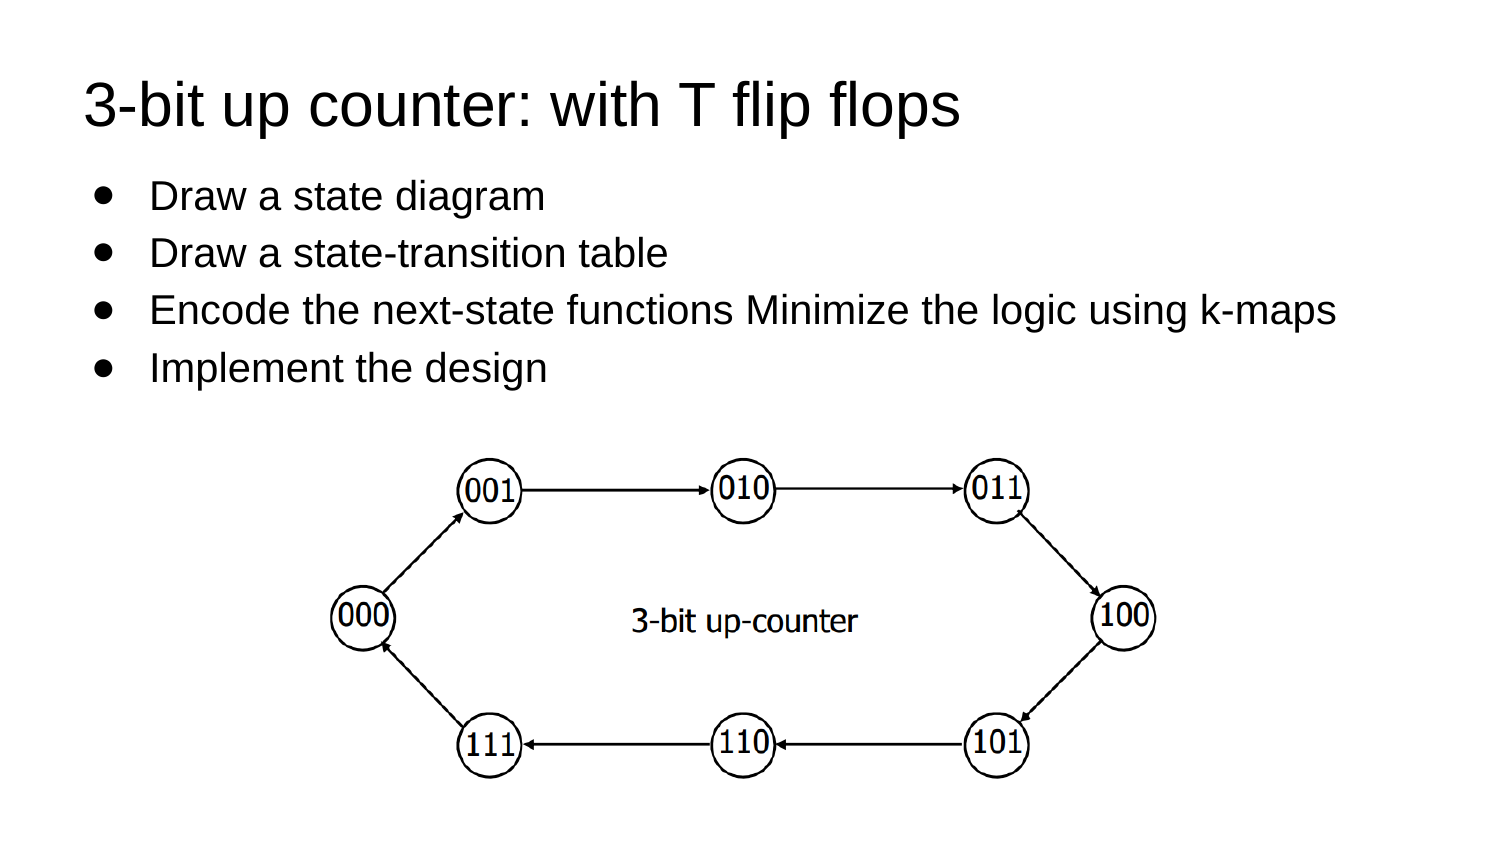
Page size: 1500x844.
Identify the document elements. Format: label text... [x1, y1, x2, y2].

text_box 3-bit up counter: with T flip flops [51, 31, 1449, 154]
picture [294, 412, 1206, 833]
text_box Draw a state diagram Draw a state-transition table Encode the next-state functions Minimize the logic using k-maps Implement the design [59, 145, 1500, 807]
